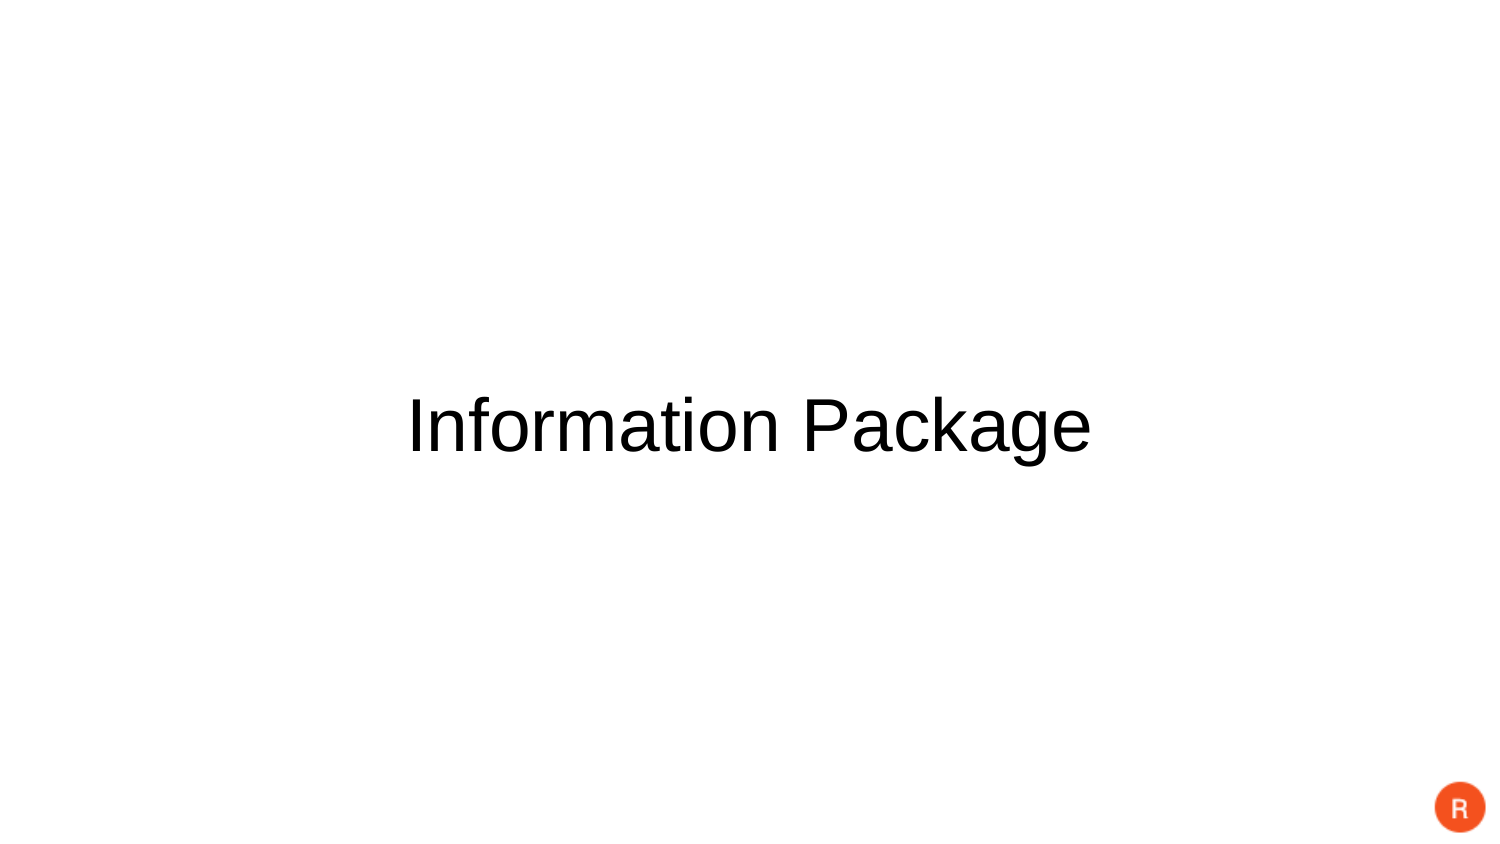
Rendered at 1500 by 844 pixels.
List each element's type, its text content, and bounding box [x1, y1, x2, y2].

title Information Package [51, 352, 1449, 491]
picture [1431, 778, 1489, 836]
